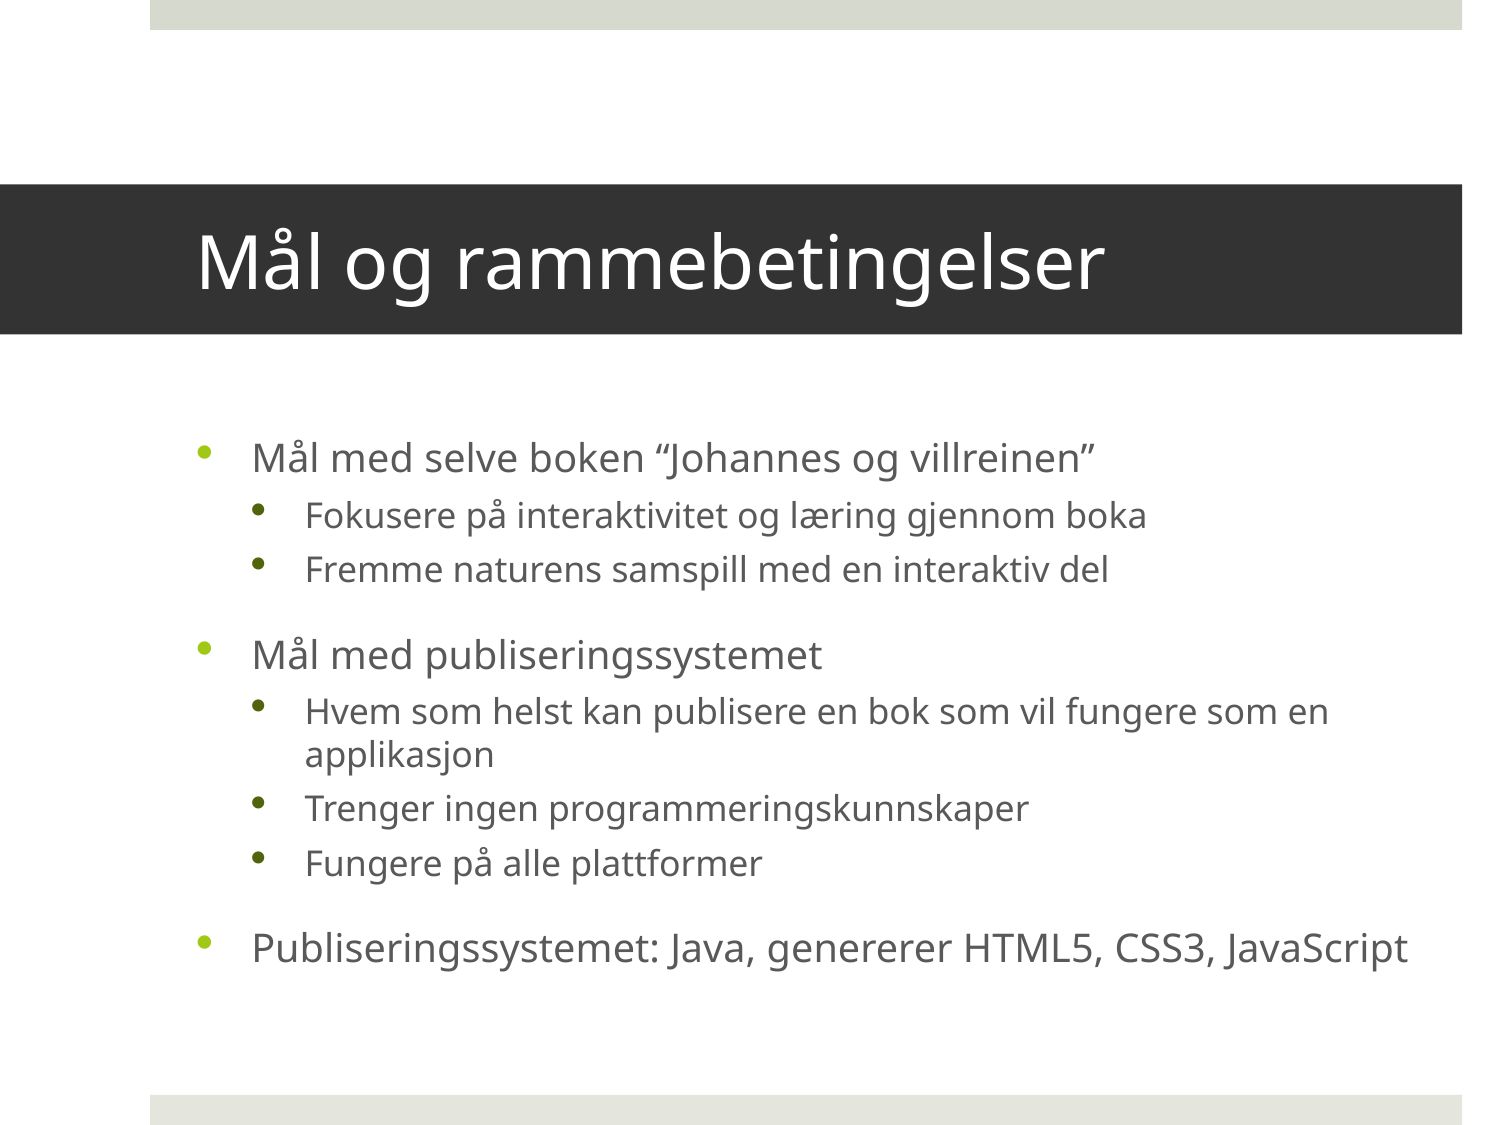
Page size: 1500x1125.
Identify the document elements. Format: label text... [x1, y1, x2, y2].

list Mål med selve boken “Johannes og villreinen” Fokusere på interaktivitet og læring gjennom boka Fremme naturens samspill med en interaktiv del Mål med publiseringssystemet Hvem som helst kan publisere en bok som vil fungere som en applikasjon Trenger ingen programmeringskunnskaper Fungere på alle plattformer Publiseringssystemet: Java, genererer HTML5, CSS3, JavaScript [182, 425, 1432, 1028]
title Mål og rammebetingelser [0, 184, 1463, 335]
